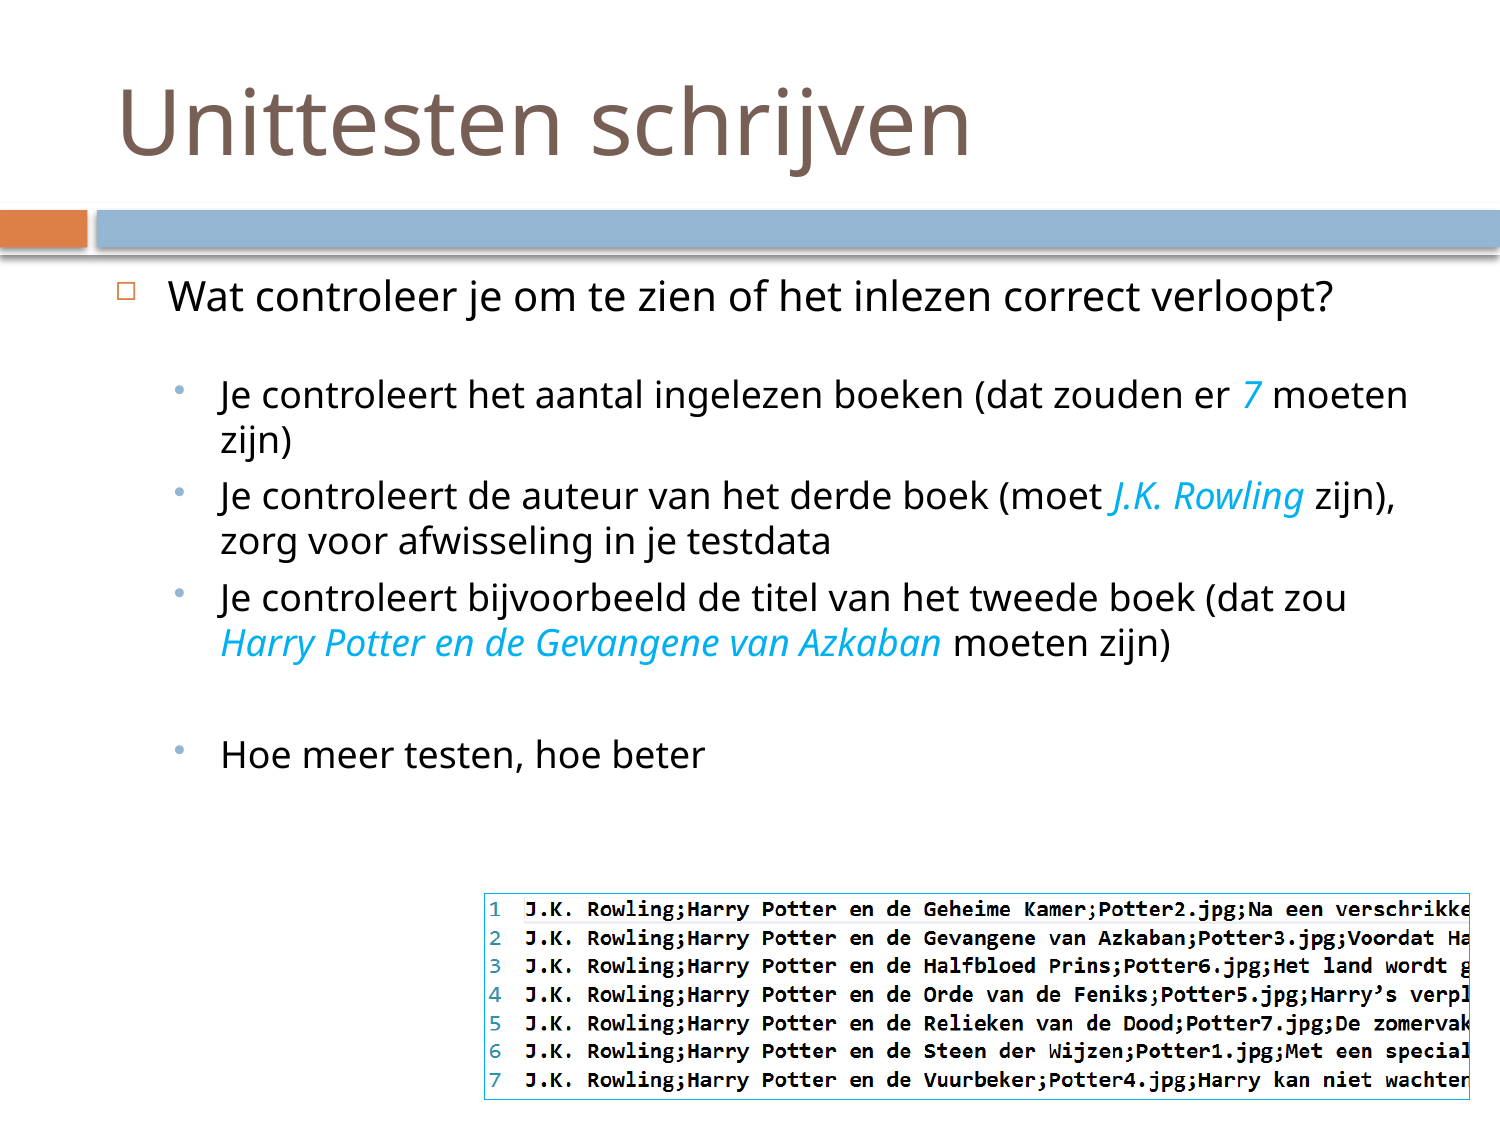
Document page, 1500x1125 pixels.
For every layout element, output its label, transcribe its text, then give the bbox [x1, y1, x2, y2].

picture [486, 895, 1468, 1098]
list Wat controleer je om te zien of het inlezen correct verloopt? Je controleert het aantal ingelezen boeken (dat zouden er 7 moeten zijn) Je controleert de auteur van het derde boek (moet J.K. Rowling zijn), zorg voor afwisseling in je testdata Je controleert bijvoorbeeld de titel van het tweede boek (dat zou Harry Potter en de Gevangene van Azkaban moeten zijn) Hoe meer testen, hoe beter [100, 262, 1438, 1000]
title Unittesten schrijven [100, 37, 1438, 200]
